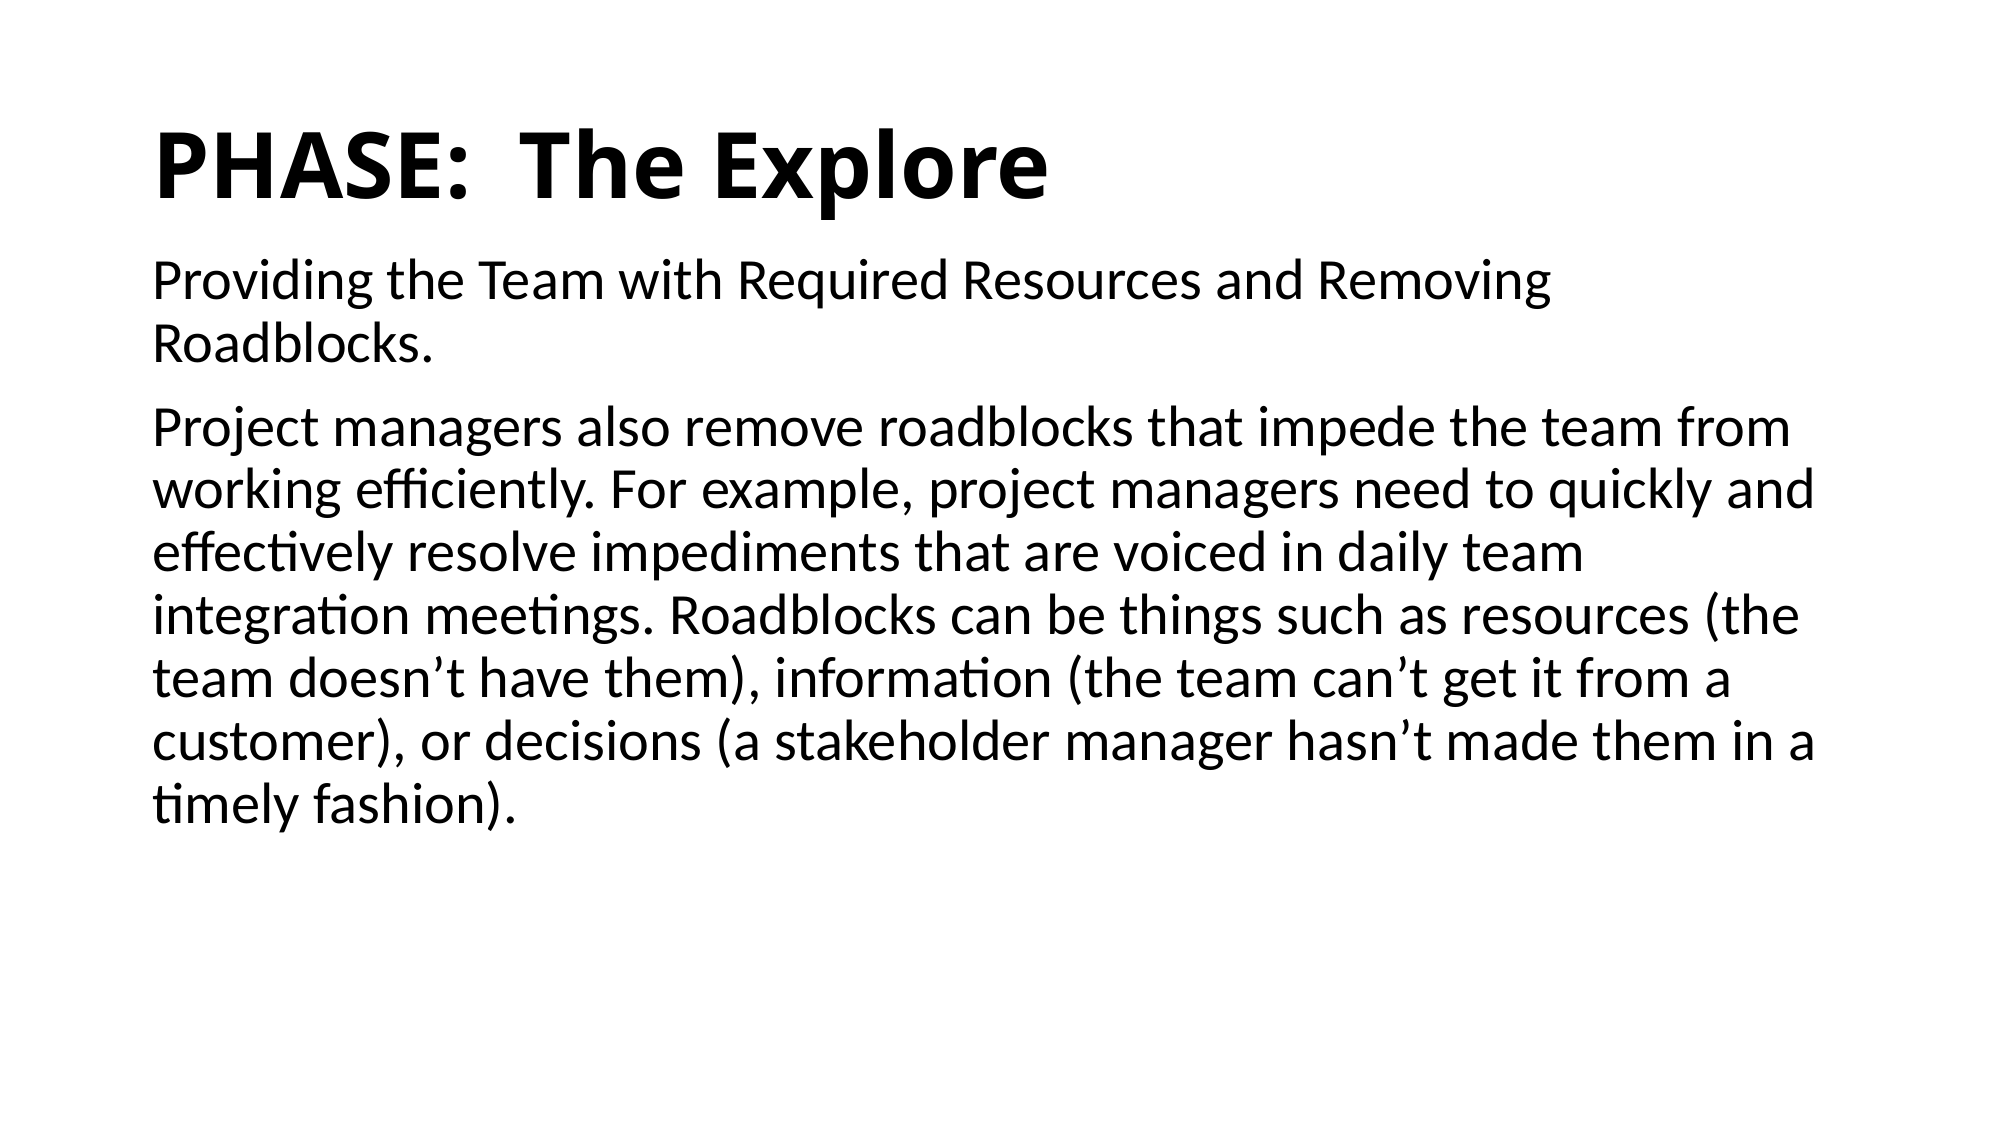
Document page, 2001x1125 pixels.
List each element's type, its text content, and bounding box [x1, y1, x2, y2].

list Providing the Team with Required Resources and Removing Roadblocks. Project managers also remove roadblocks that impede the team from working efficiently. For example, project managers need to quickly and effectively resolve impediments that are voiced in daily team integration meetings. Roadblocks can be things such as resources (the team doesn’t have them), information (the team can’t get it from a customer), or decisions (a stakeholder manager hasn’t made them in a timely fashion). [137, 241, 1863, 1014]
title PHASE: The Explore [137, 59, 1863, 241]
